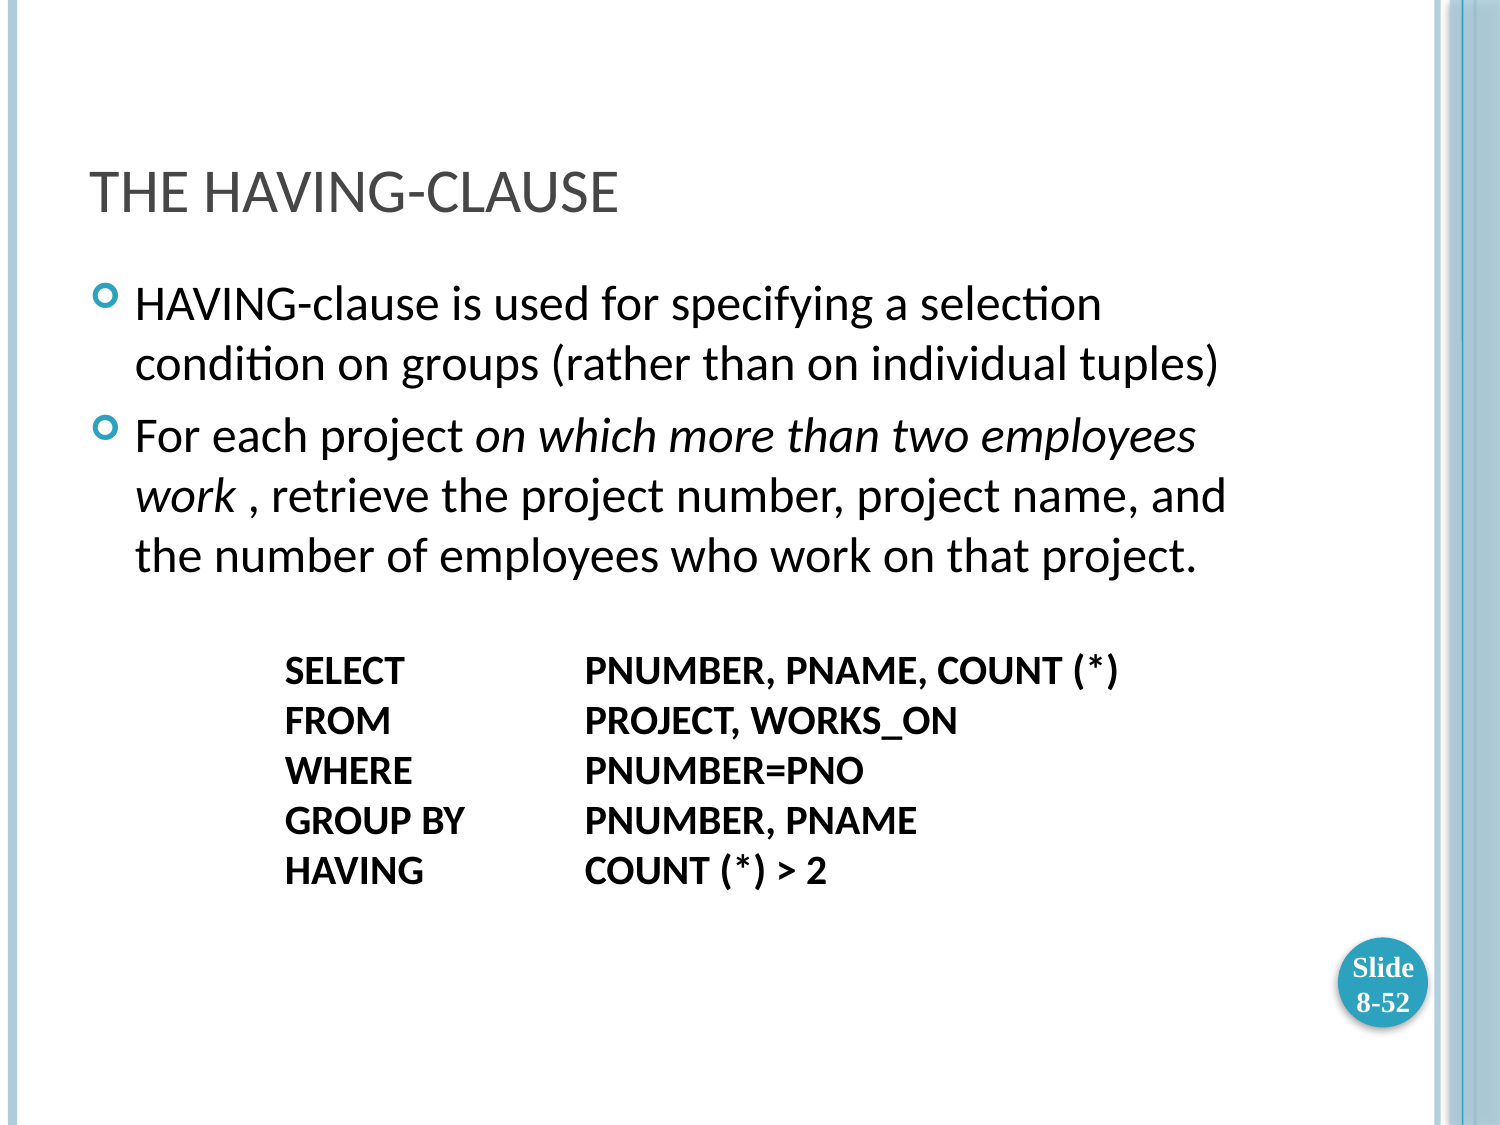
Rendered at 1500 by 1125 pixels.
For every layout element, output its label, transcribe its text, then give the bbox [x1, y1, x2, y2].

slide_number Slide 8-52 [1333, 940, 1434, 1027]
title THE HAVING-CLAUSE [75, 45, 1300, 233]
list HAVING-clause is used for specifying a selection condition on groups (rather than on individual tuples) For each project on which more than two employees work , retrieve the project number, project name, and the number of employees who work on that project. SELECT PNUMBER, PNAME, COUNT (*) FROM PROJECT, WORKS_ON WHERE PNUMBER=PNO GROUP BY PNUMBER, PNAME HAVING COUNT (*) > 2 [75, 262, 1300, 1062]
